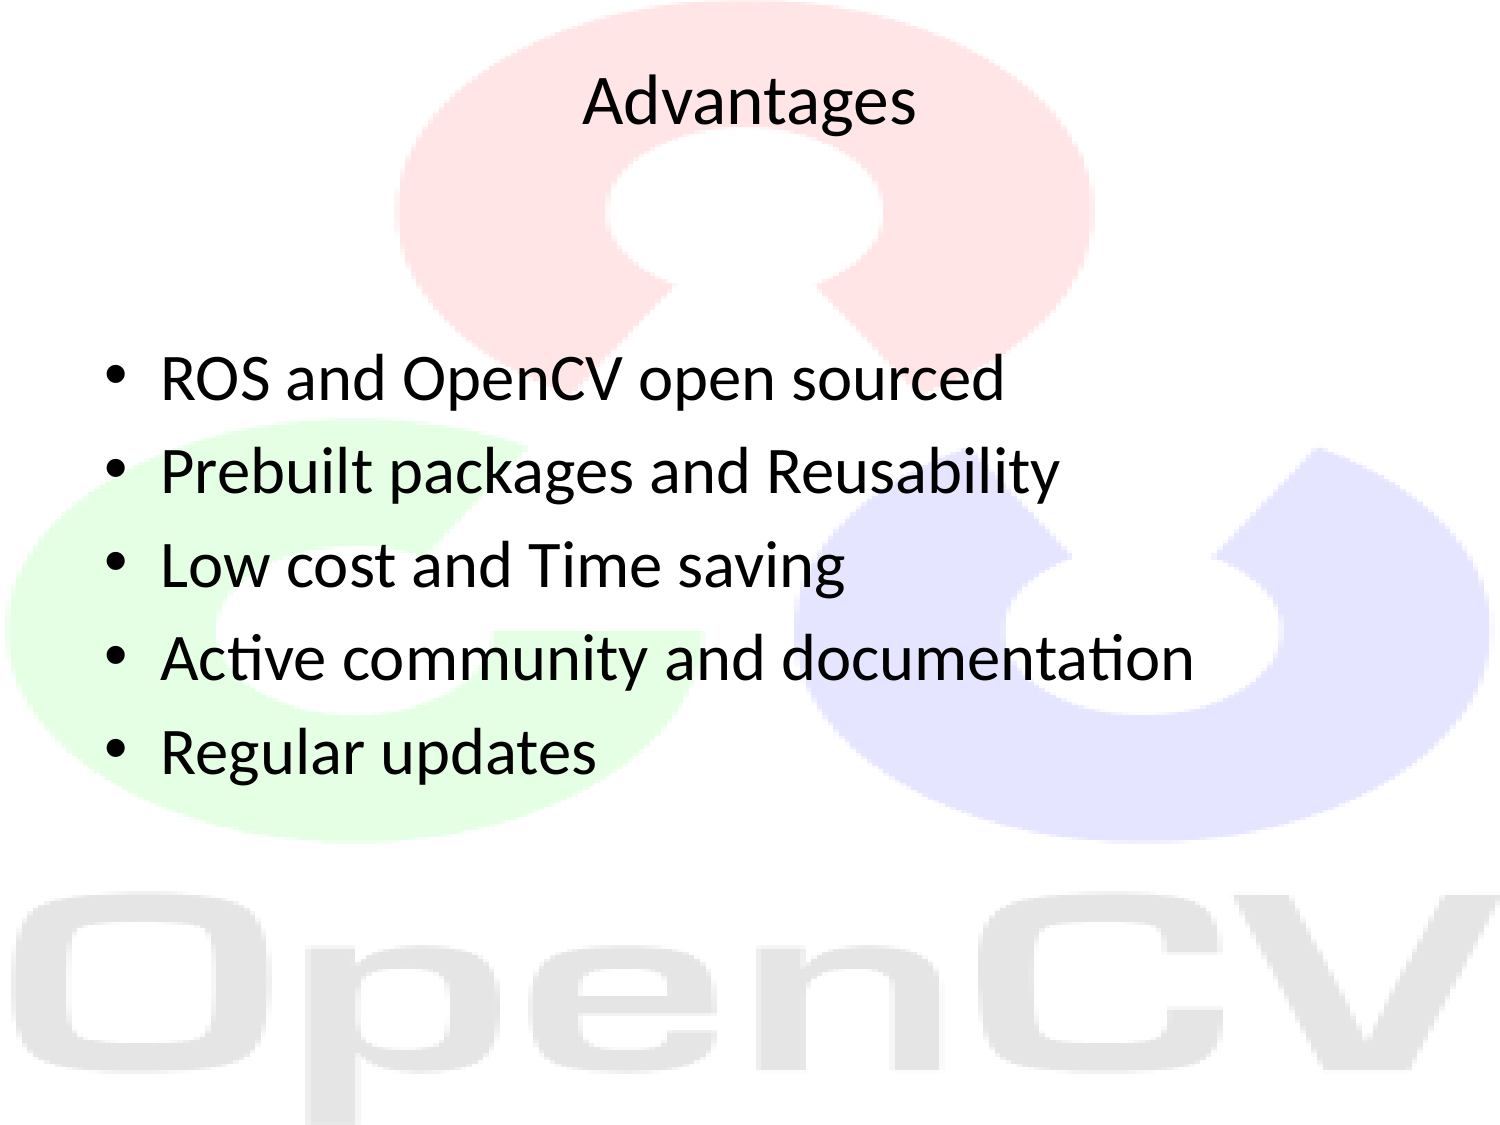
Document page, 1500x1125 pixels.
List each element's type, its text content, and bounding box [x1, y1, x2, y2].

title Advantages [75, 45, 1425, 233]
list ROS and OpenCV open sourced Prebuilt packages and Reusability Low cost and Time saving Active community and documentation Regular updates [89, 326, 1440, 1069]
